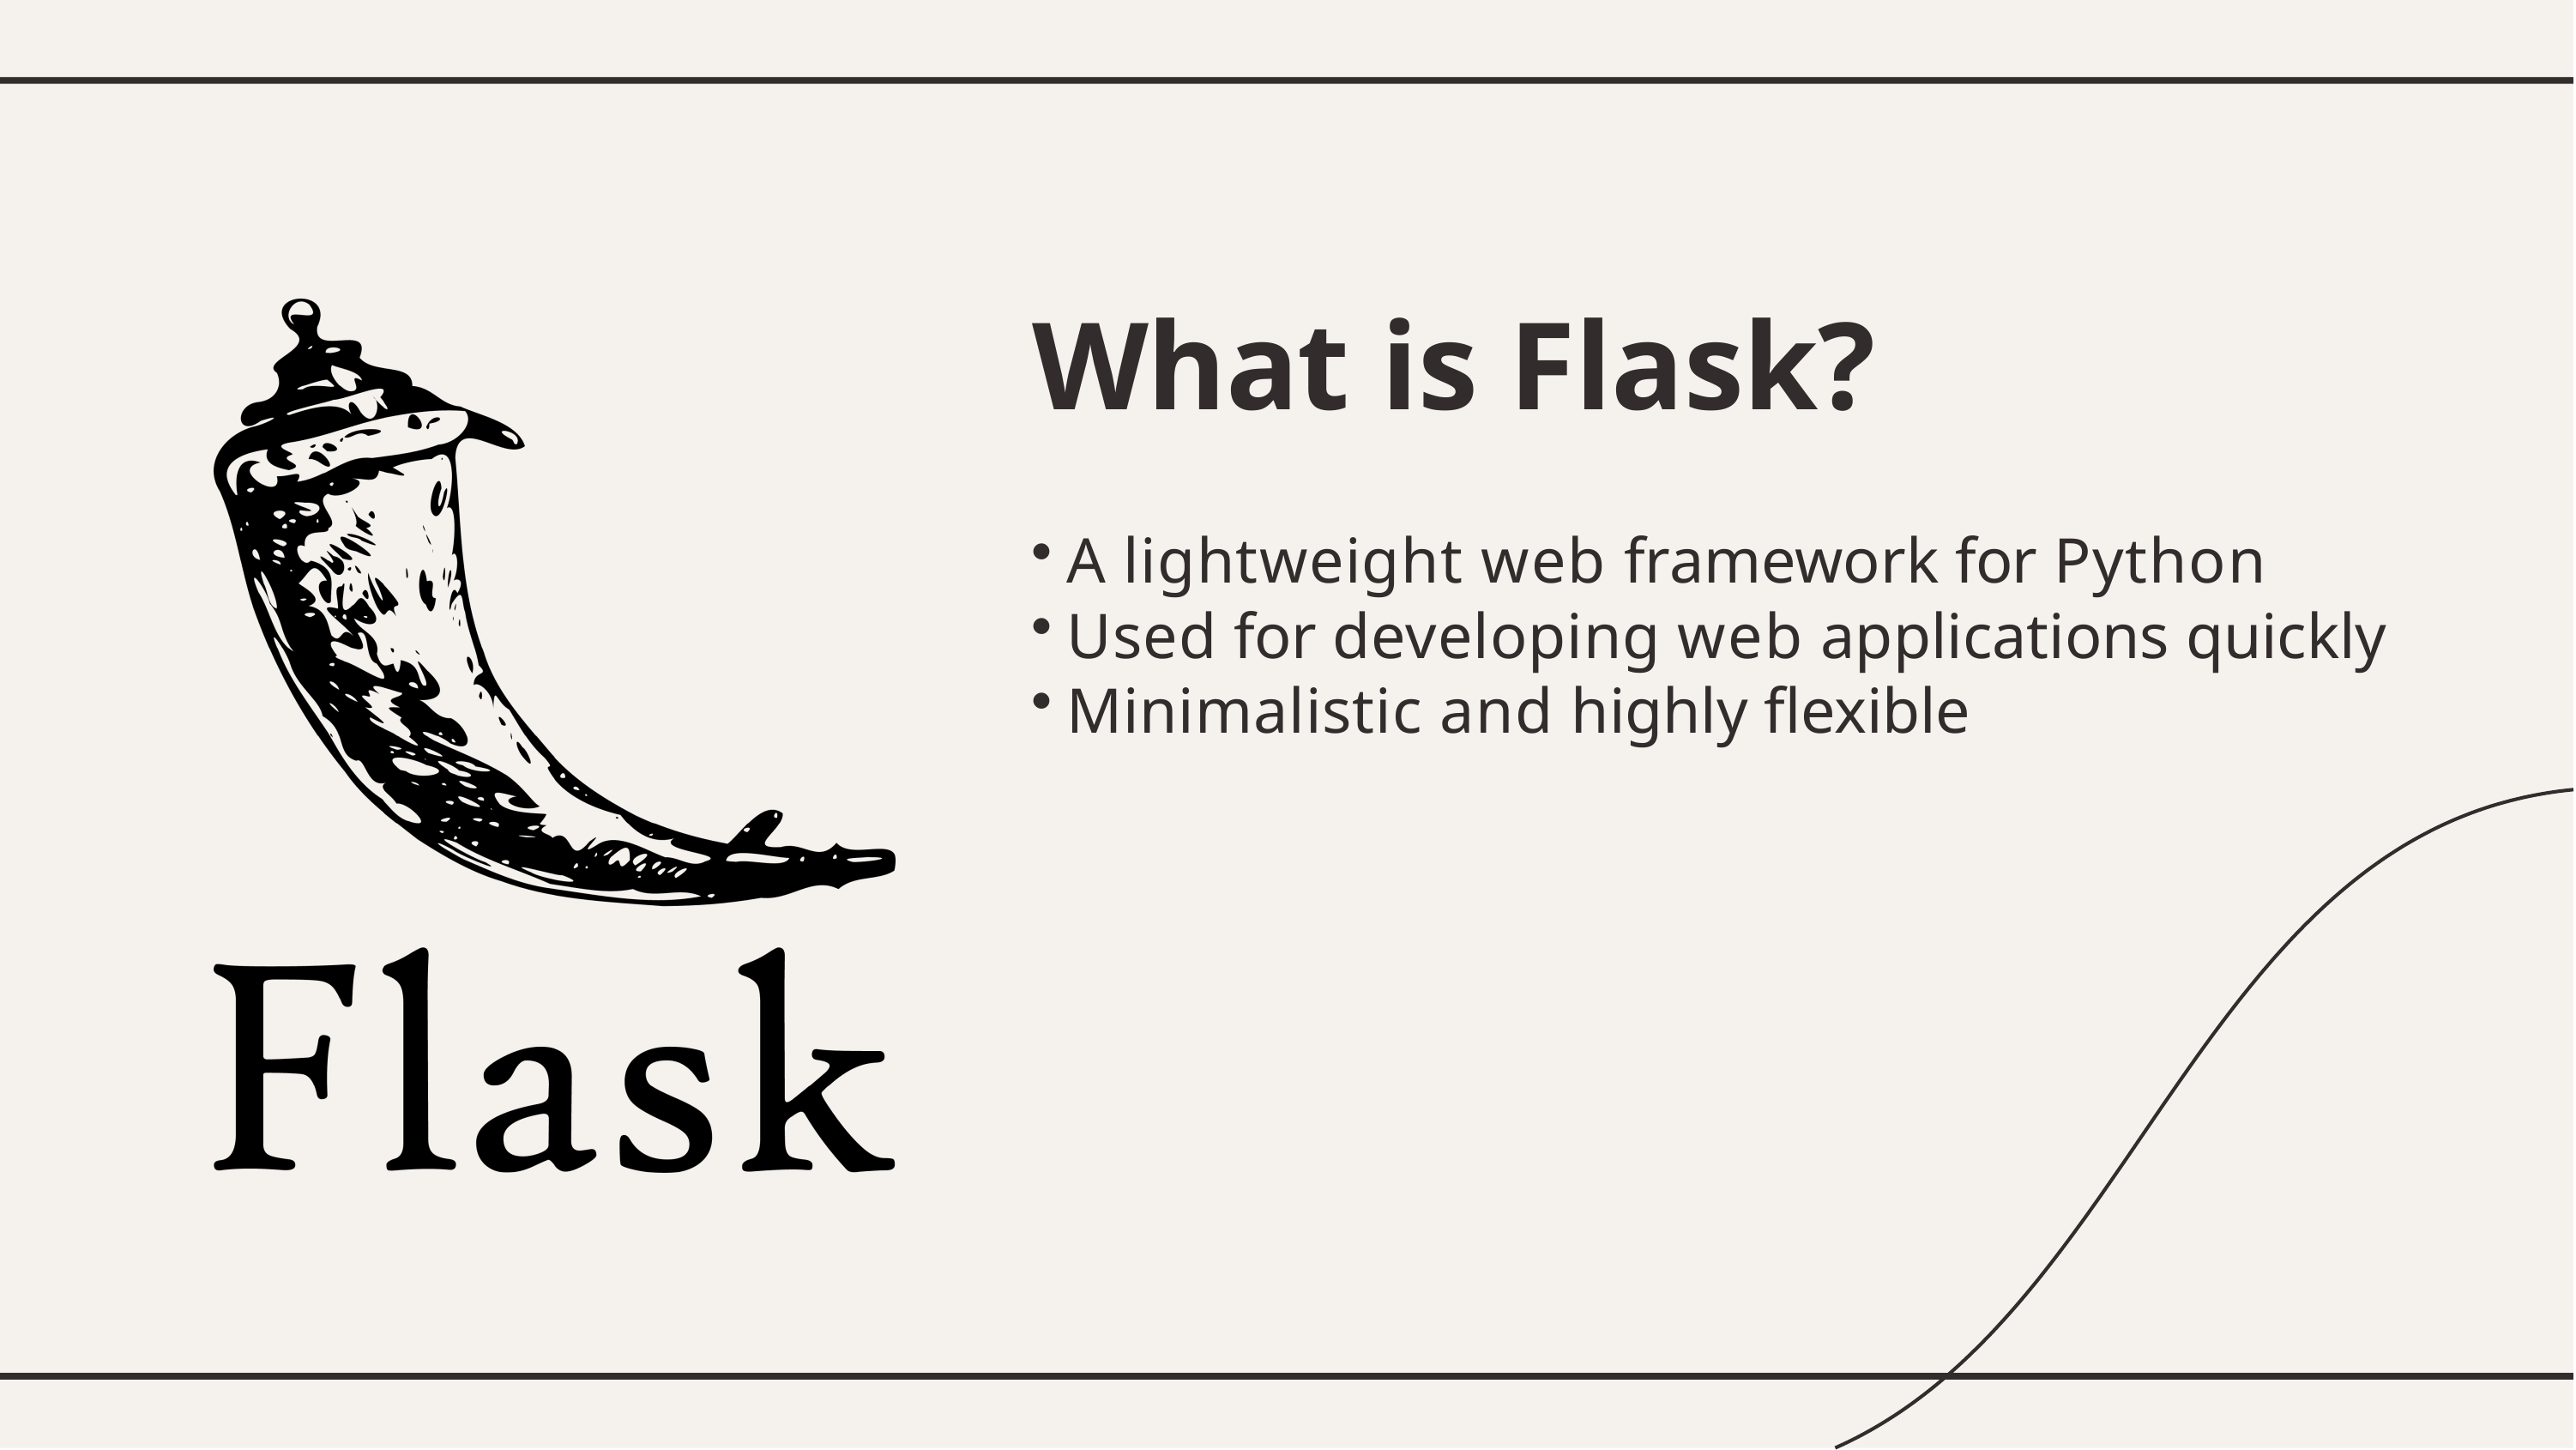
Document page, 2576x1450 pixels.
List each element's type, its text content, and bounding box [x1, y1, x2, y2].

text_box [0, 1373, 2573, 1380]
text_box [0, 76, 2573, 84]
text_box [1835, 1380, 1943, 1448]
text_box A lightweight web framework for Python Used for developing web applications quickly Minimalistic and highly ﬂexible [1030, 532, 2470, 746]
text_box [1919, 789, 2573, 1373]
picture [214, 298, 896, 1173]
title What is Flask? [97, 274, 2478, 532]
